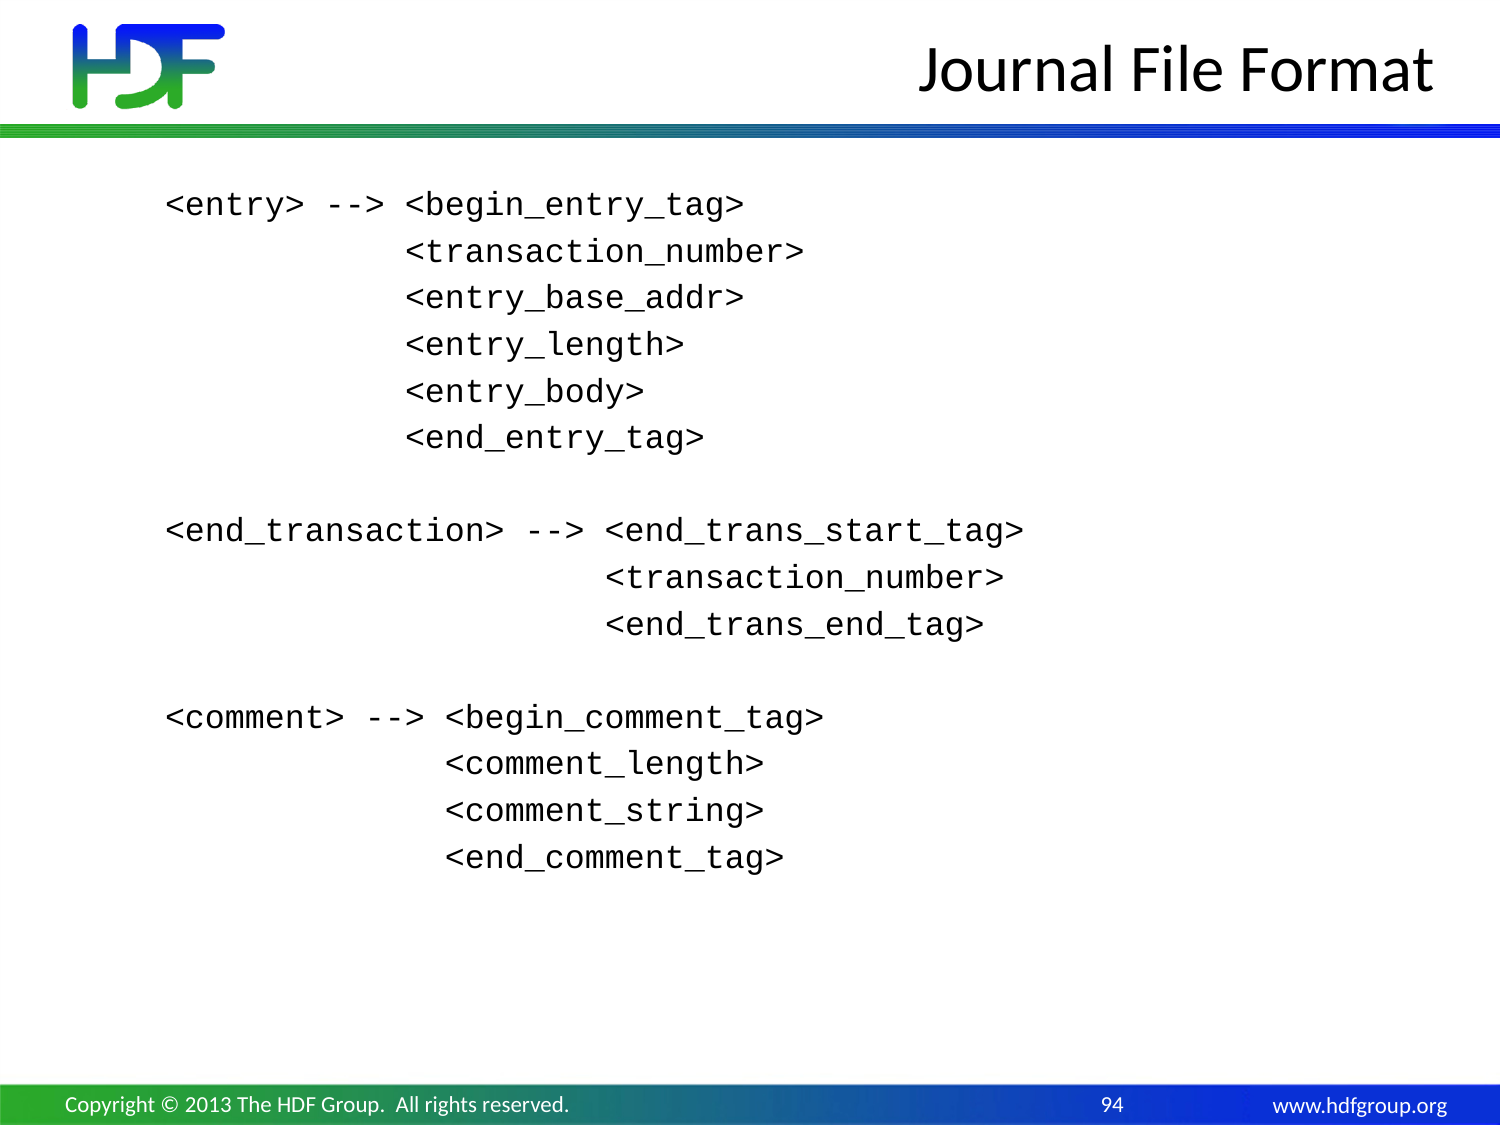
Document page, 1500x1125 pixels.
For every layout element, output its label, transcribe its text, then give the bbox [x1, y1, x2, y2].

slide_number 94 [1049, 1087, 1176, 1125]
picture [0, 0, 1500, 1125]
slide_number Copyright © 2013 The HDF Group. All rights reserved. [49, 1087, 751, 1125]
title Journal File Format [187, 24, 1451, 113]
list <entry> --> <begin_entry_tag> <transaction_number> <entry_base_addr> <entry_length> <entry_body> <end_entry_tag> <end_transaction> --> <end_trans_start_tag> <transaction_number> <end_trans_end_tag> <comment> --> <begin_comment_tag> <comment_length> <comment_string> <end_comment_tag> [149, 174, 1351, 1013]
